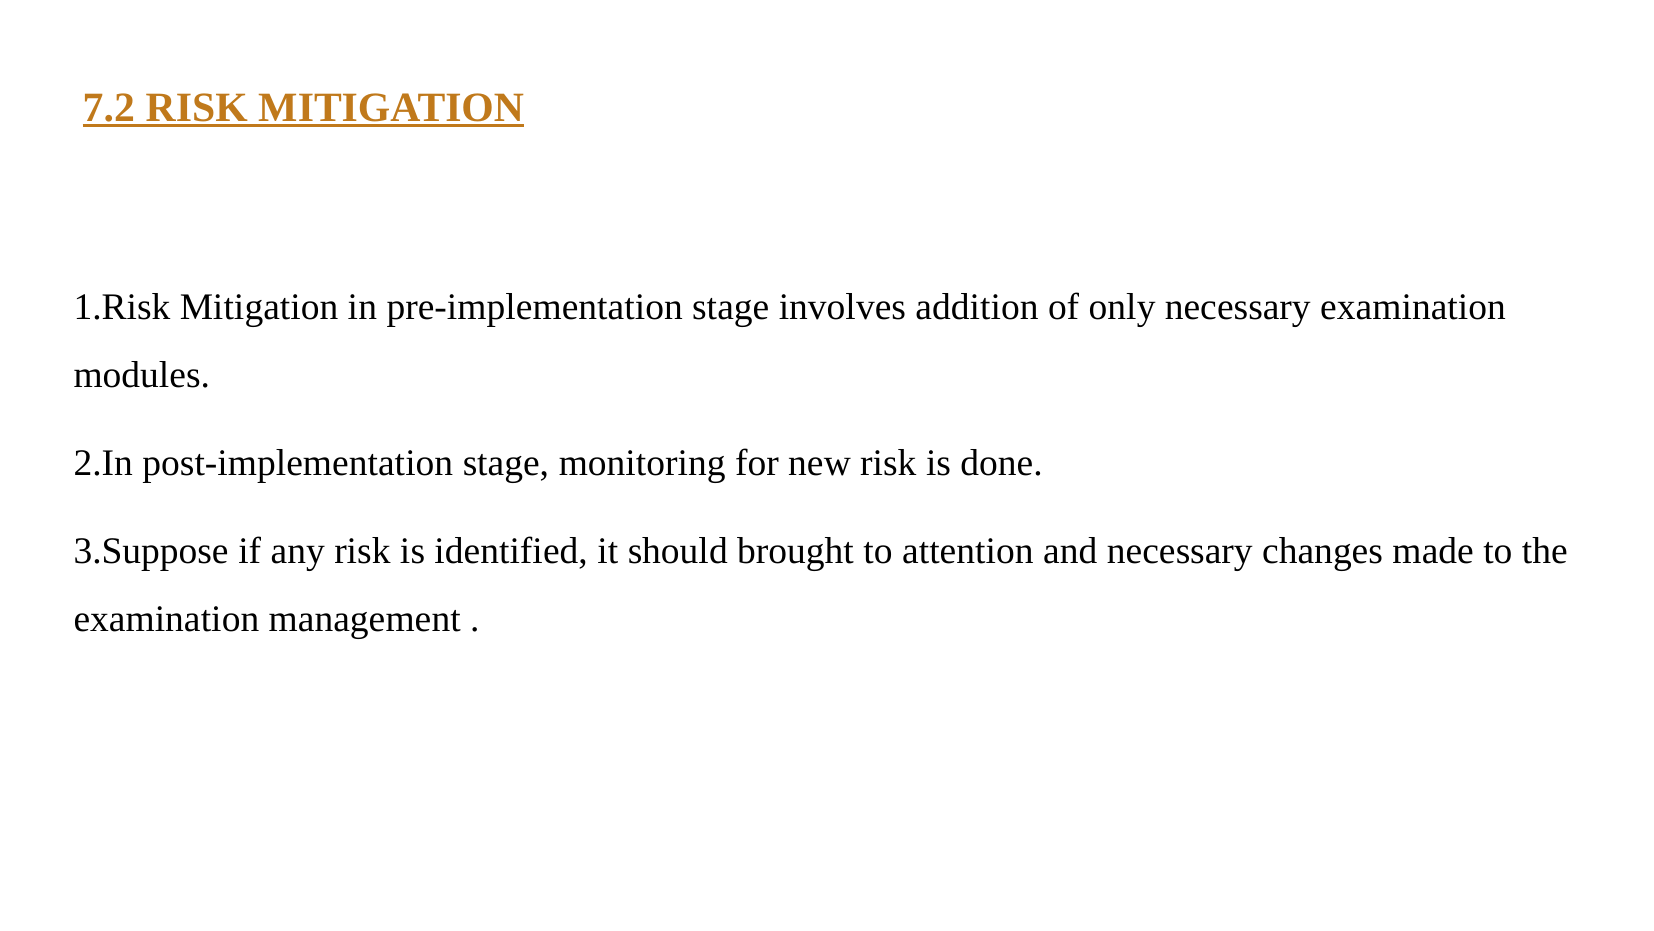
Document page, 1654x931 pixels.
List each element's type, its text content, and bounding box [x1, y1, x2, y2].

title 7.2 RISK MITIGATION [82, 30, 1571, 173]
list 1.Risk Mitigation in pre-implementation stage involves addition of only necessary examination modules. 2.In post-implementation stage, monitoring for new risk is done. 3.Suppose if any risk is identified, it should brought to attention and necessary changes made to the examination management . [73, 173, 1580, 726]
